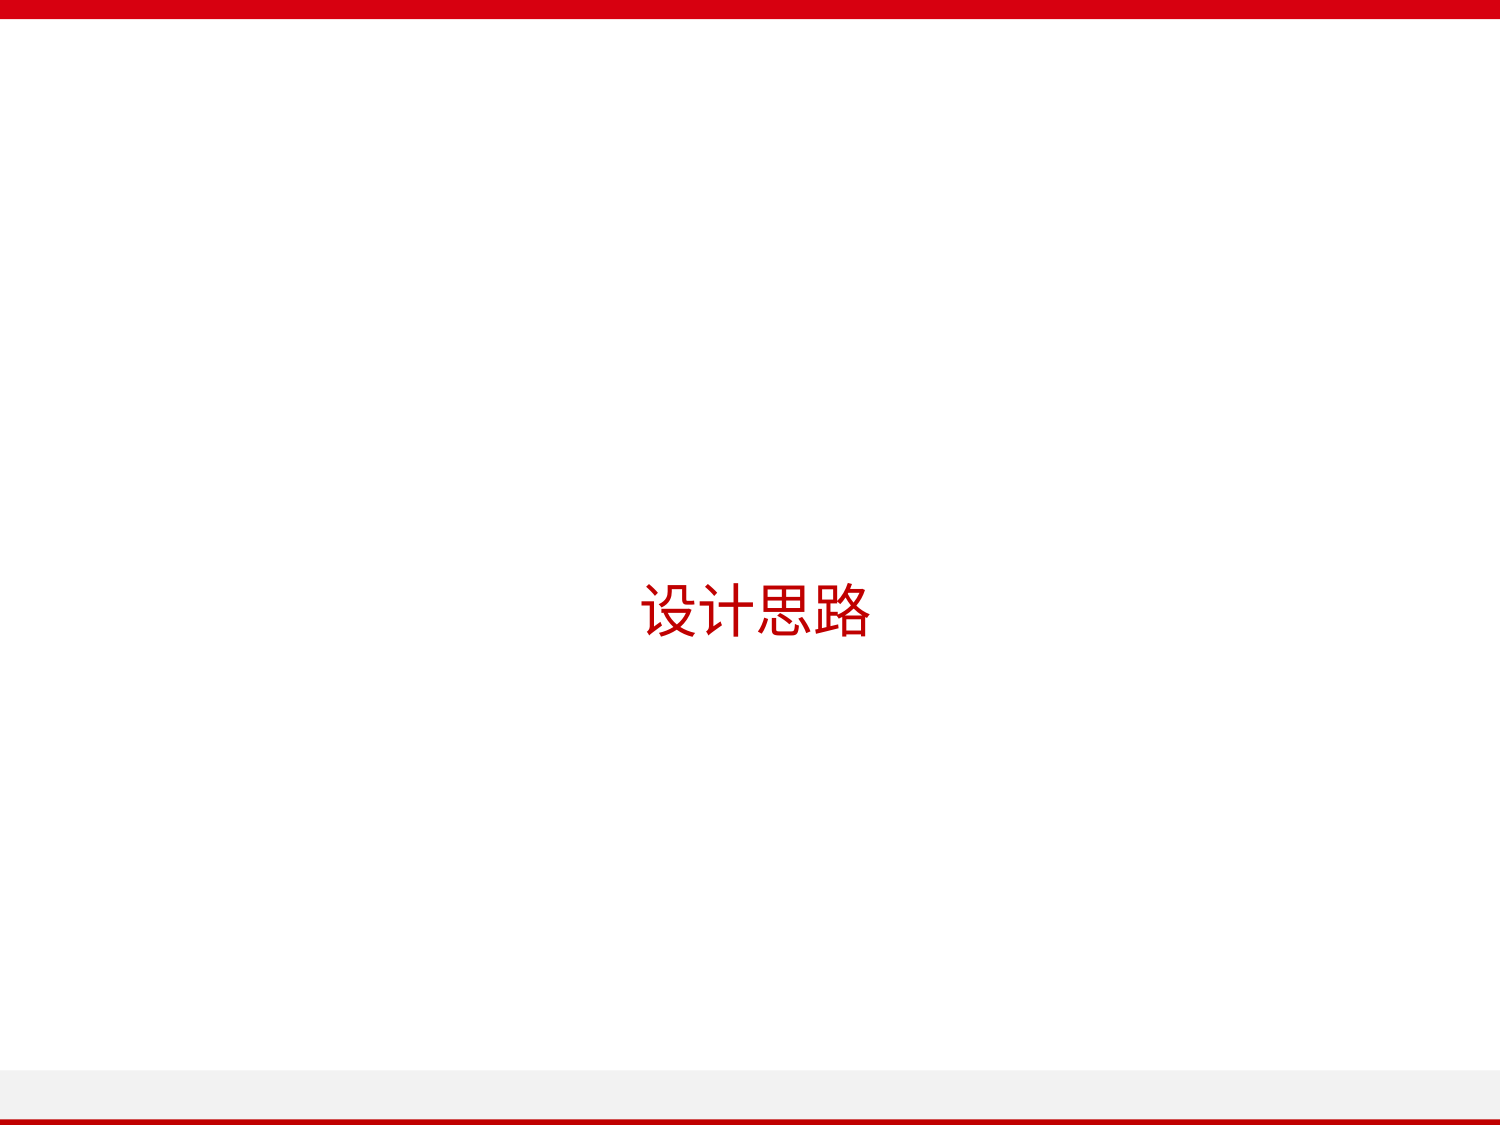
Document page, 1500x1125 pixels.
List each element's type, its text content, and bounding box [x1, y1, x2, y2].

text_box 设计思路 [41, 562, 1471, 656]
